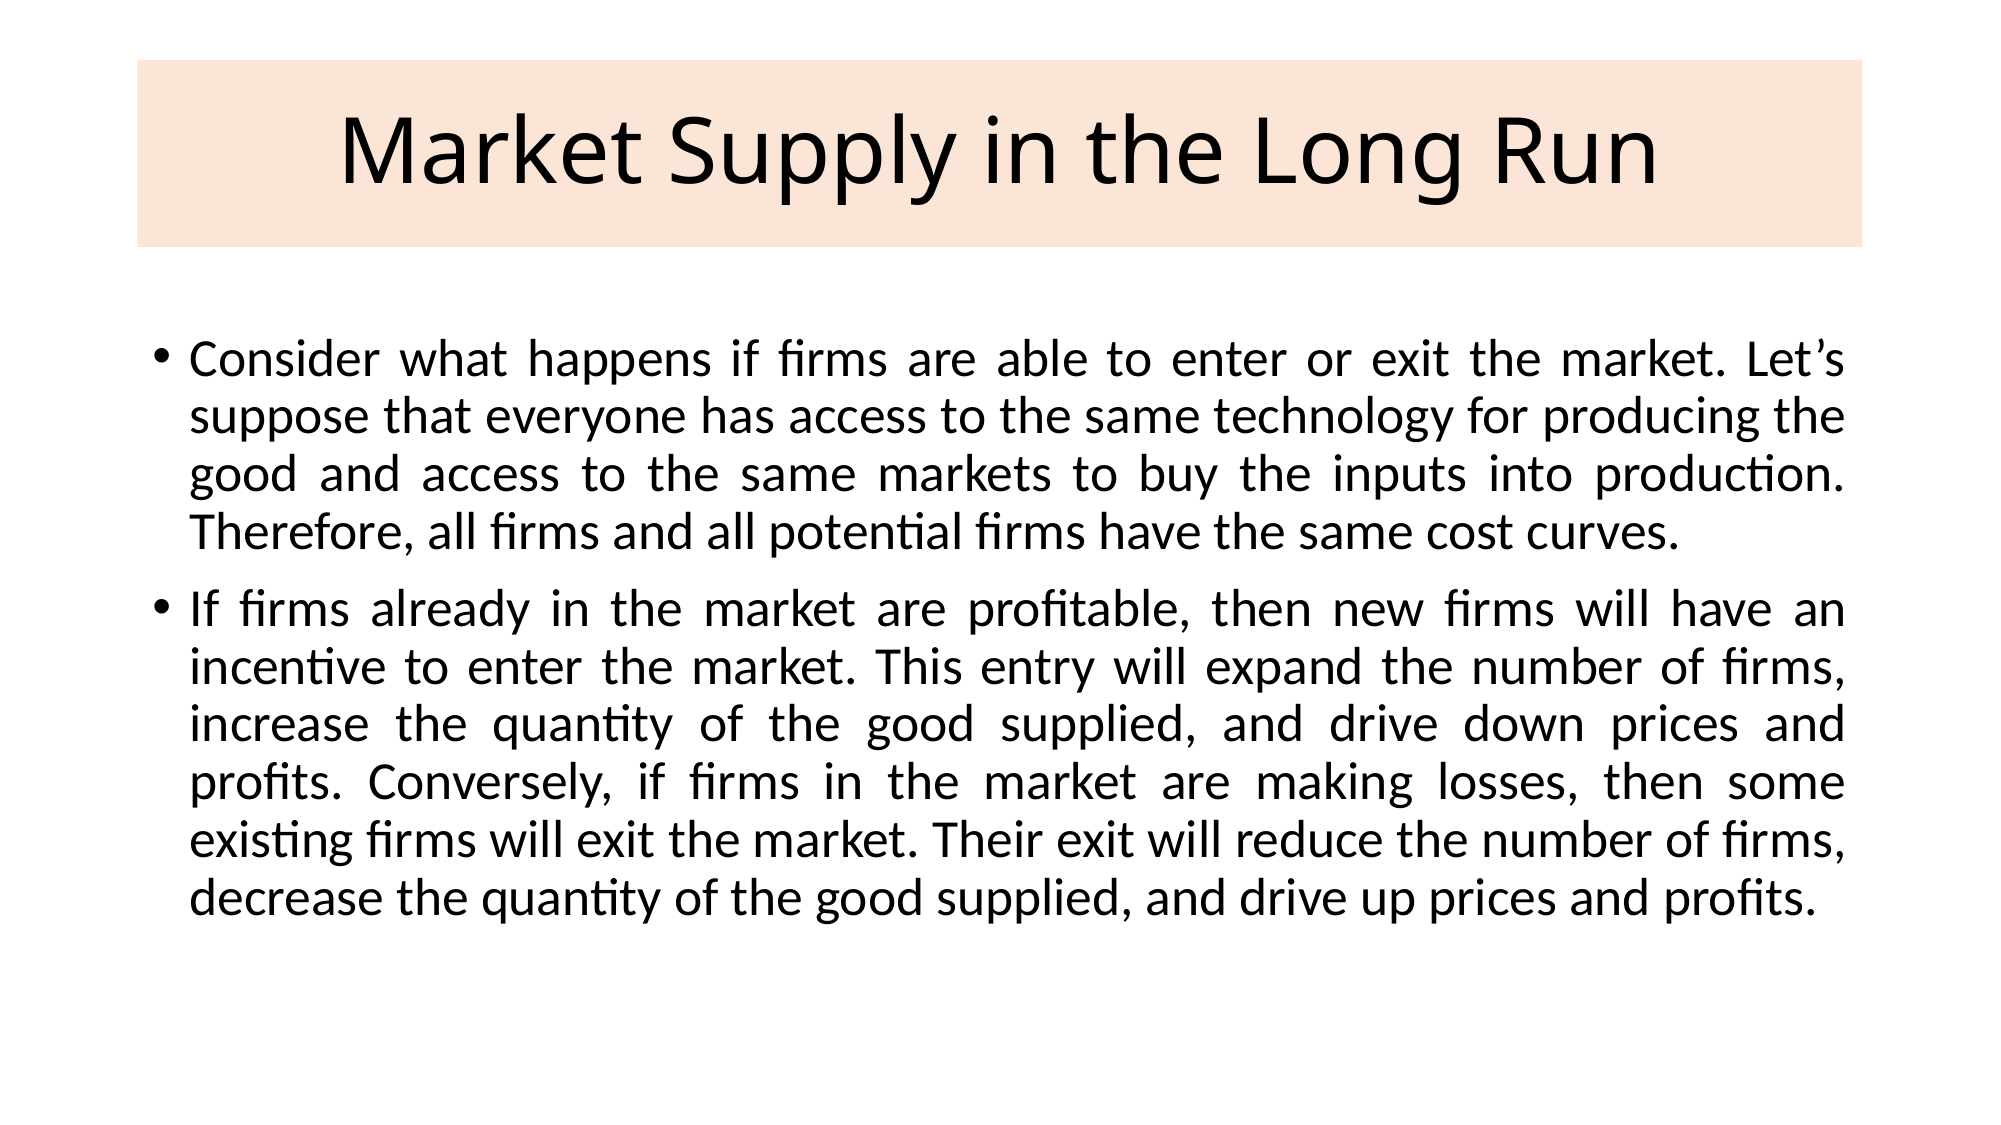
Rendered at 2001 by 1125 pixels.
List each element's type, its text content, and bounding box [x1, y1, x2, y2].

list Consider what happens if firms are able to enter or exit the market. Let’s suppose that everyone has access to the same technology for producing the good and access to the same markets to buy the inputs into production. Therefore, all firms and all potential firms have the same cost curves. If firms already in the market are profitable, then new firms will have an incentive to enter the market. This entry will expand the number of firms, increase the quantity of the good supplied, and drive down prices and profits. Conversely, if firms in the market are making losses, then some existing firms will exit the market. Their exit will reduce the number of firms, decrease the quantity of the good supplied, and drive up prices and profits. [137, 322, 1863, 1036]
title Market Supply in the Long Run [137, 59, 1863, 247]
